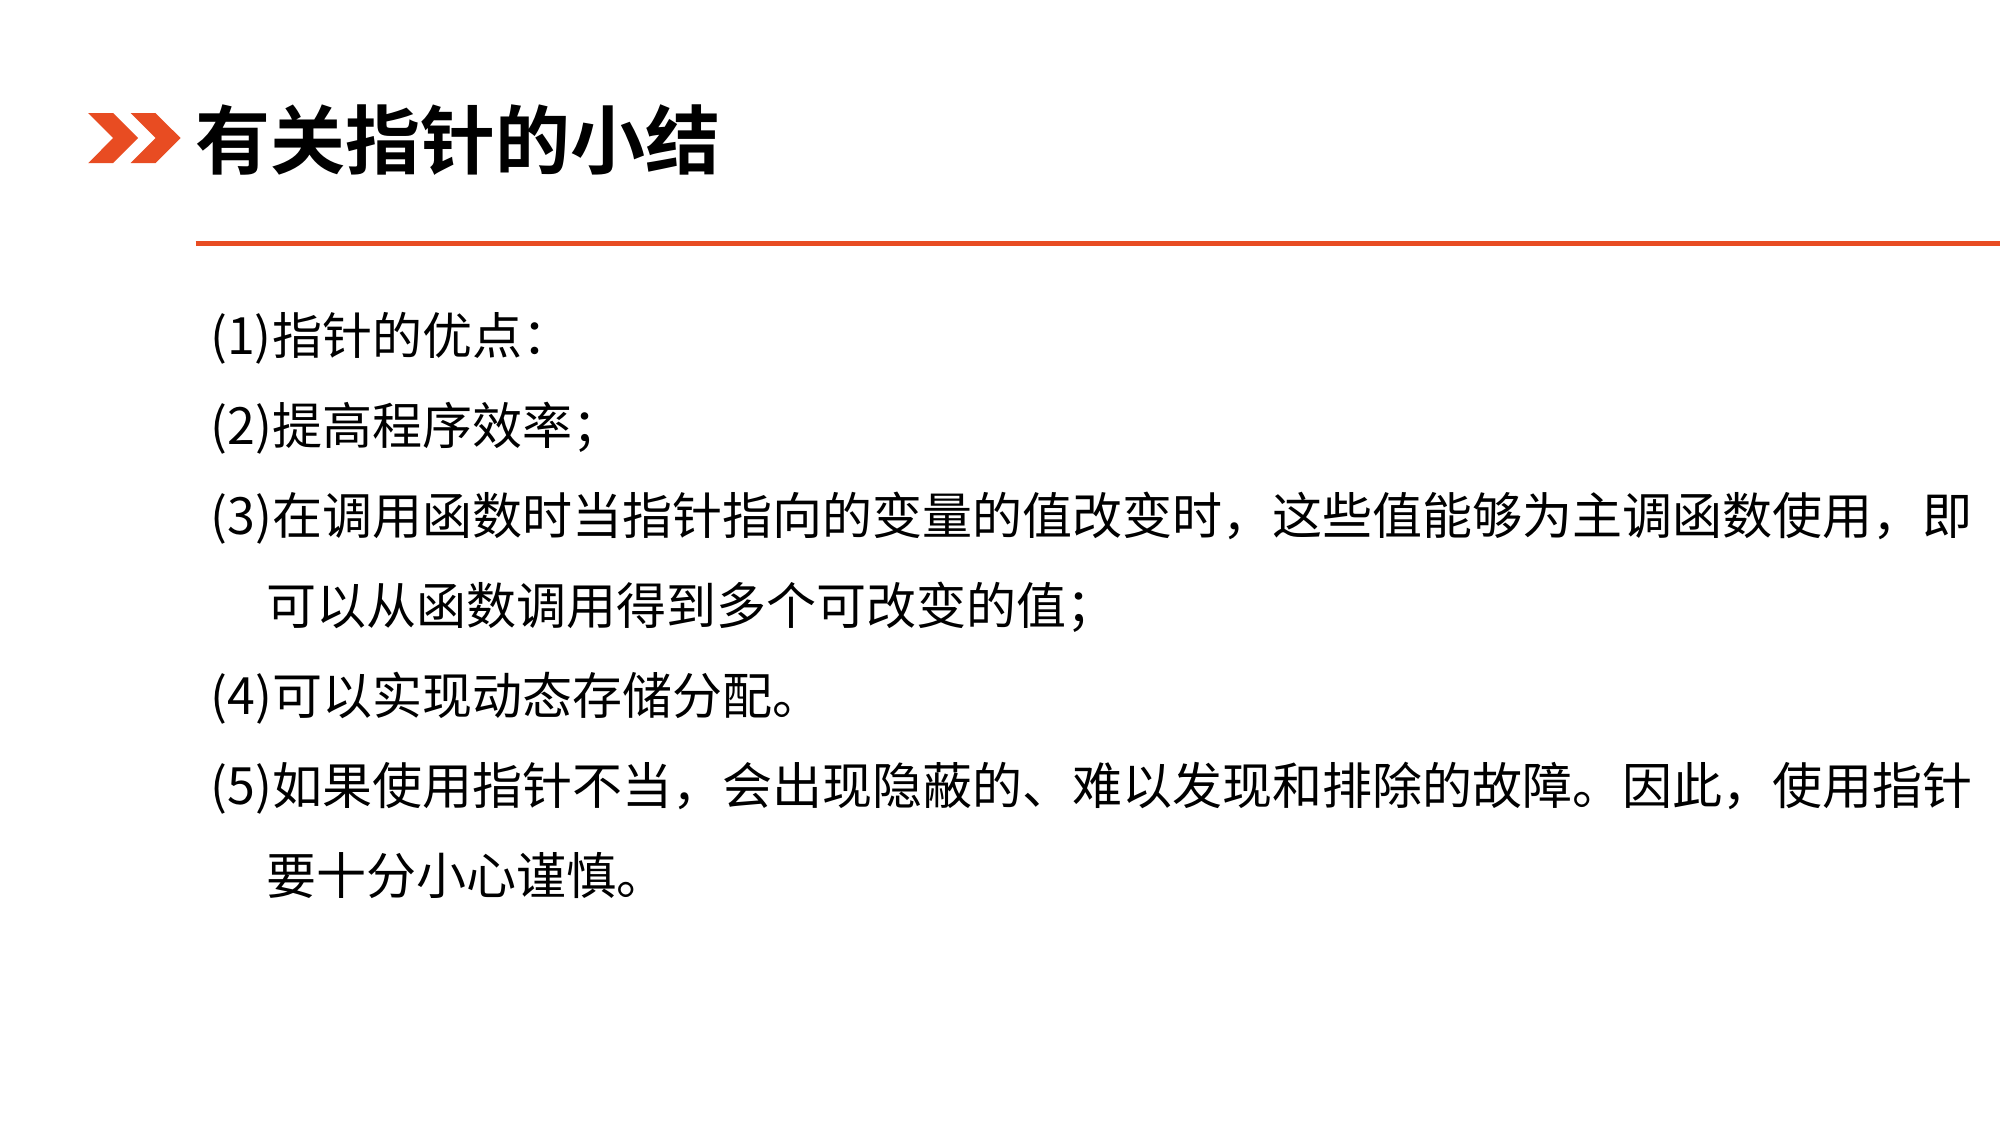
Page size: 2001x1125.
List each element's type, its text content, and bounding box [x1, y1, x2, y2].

text_box 指针的优点： 提高程序效率； 在调用函数时当指针指向的变量的值改变时，这些值能够为主调函数使用，即可以从函数调用得到多个可改变的值； 可以实现动态存储分配。 如果使用指针不当，会出现隐蔽的、难以发现和排除的故障。因此，使用指针要十分小心谨慎。 [195, 267, 2000, 913]
text_box 有关指针的小结 [180, 79, 1072, 198]
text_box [88, 113, 181, 164]
